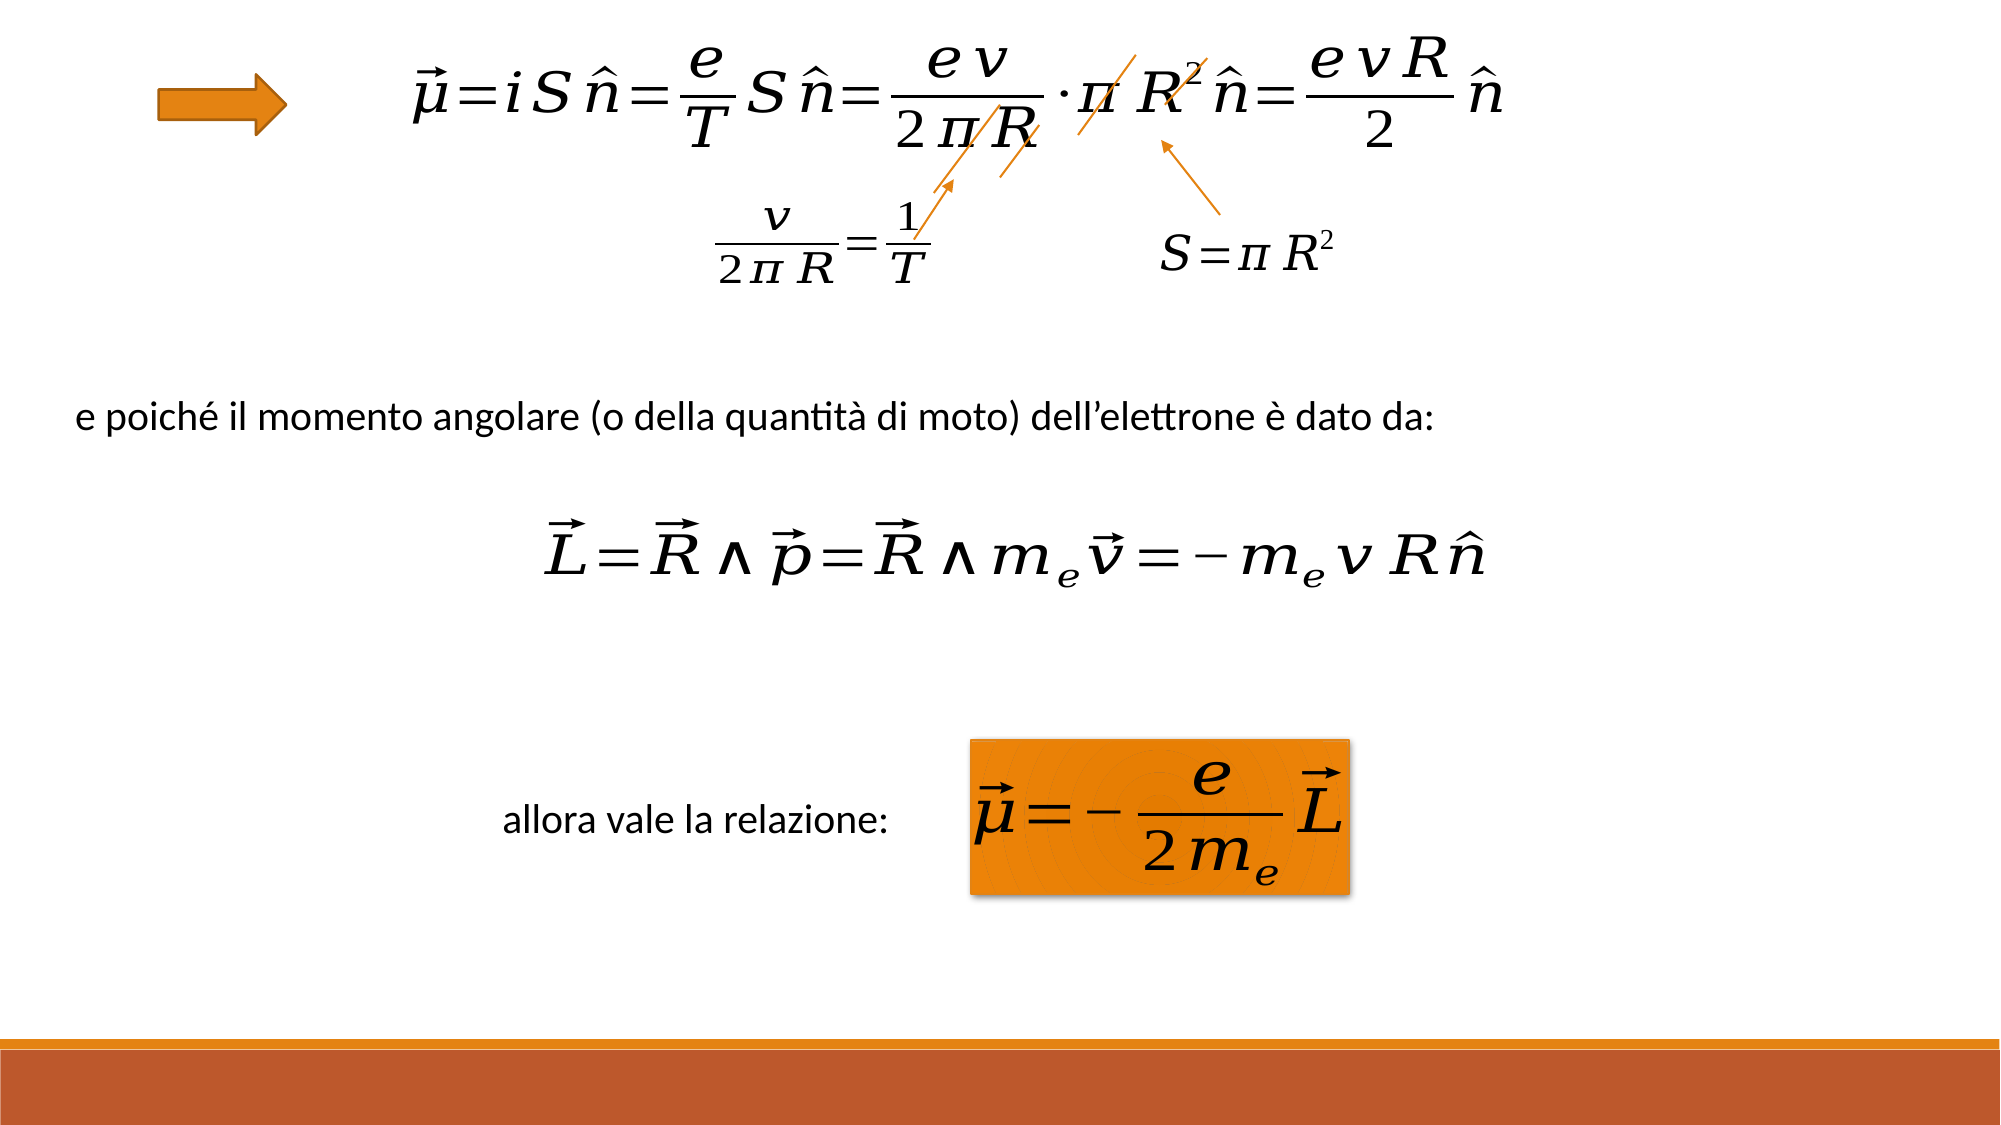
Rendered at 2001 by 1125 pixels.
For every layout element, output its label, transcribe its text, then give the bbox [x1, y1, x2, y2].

text_box [157, 73, 288, 137]
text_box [1160, 139, 1221, 216]
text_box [999, 124, 1040, 178]
text_box allora vale la relazione: [487, 784, 905, 850]
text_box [1077, 54, 1137, 136]
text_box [1164, 57, 1208, 106]
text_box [933, 104, 1001, 194]
text_box e poiché il momento angolare (o della quantità di moto) dell’elettrone è dato da: [60, 381, 1451, 447]
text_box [913, 178, 955, 241]
